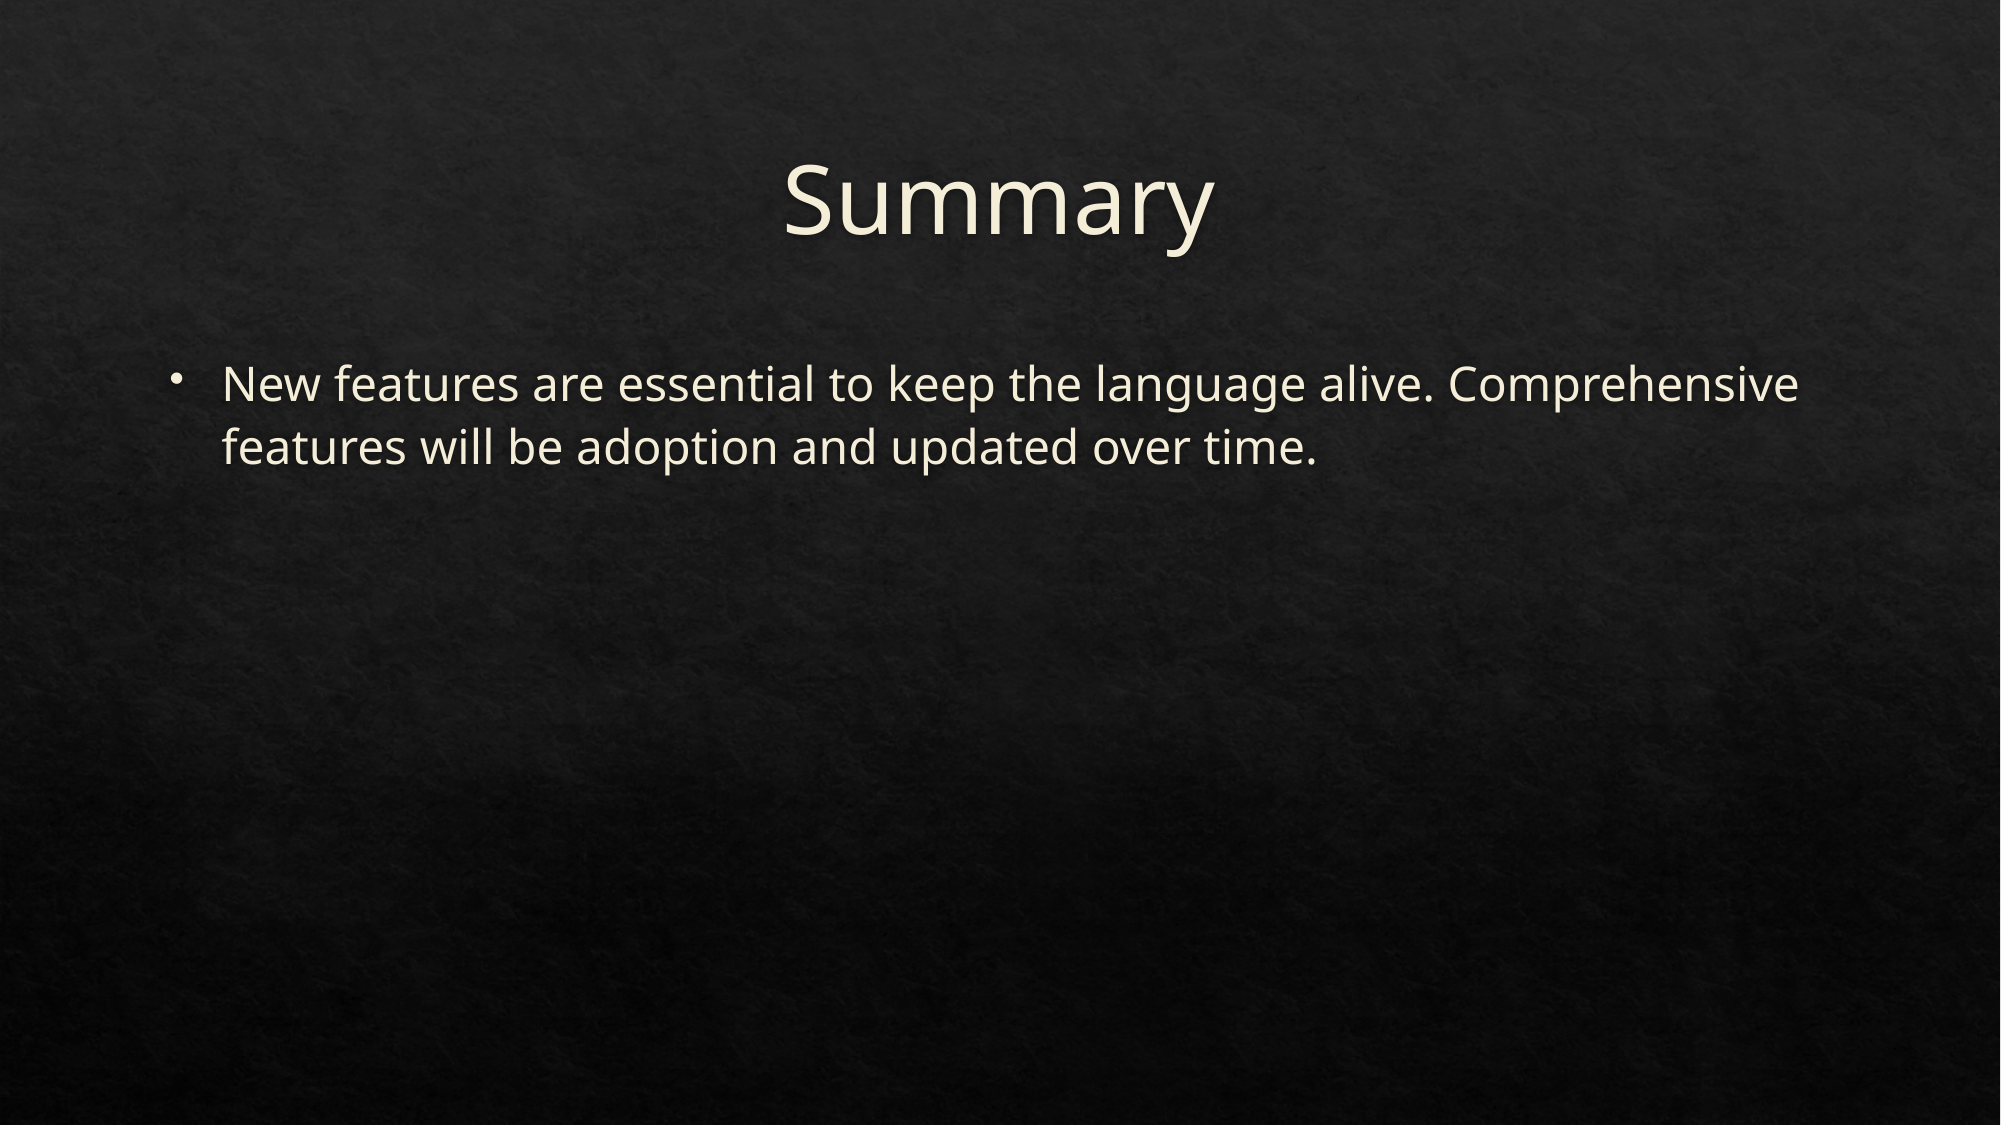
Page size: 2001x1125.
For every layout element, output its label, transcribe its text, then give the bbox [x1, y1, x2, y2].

list New features are essential to keep the language alive. Comprehensive features will be adoption and updated over time. [149, 340, 1849, 950]
title Summary [149, 99, 1849, 307]
